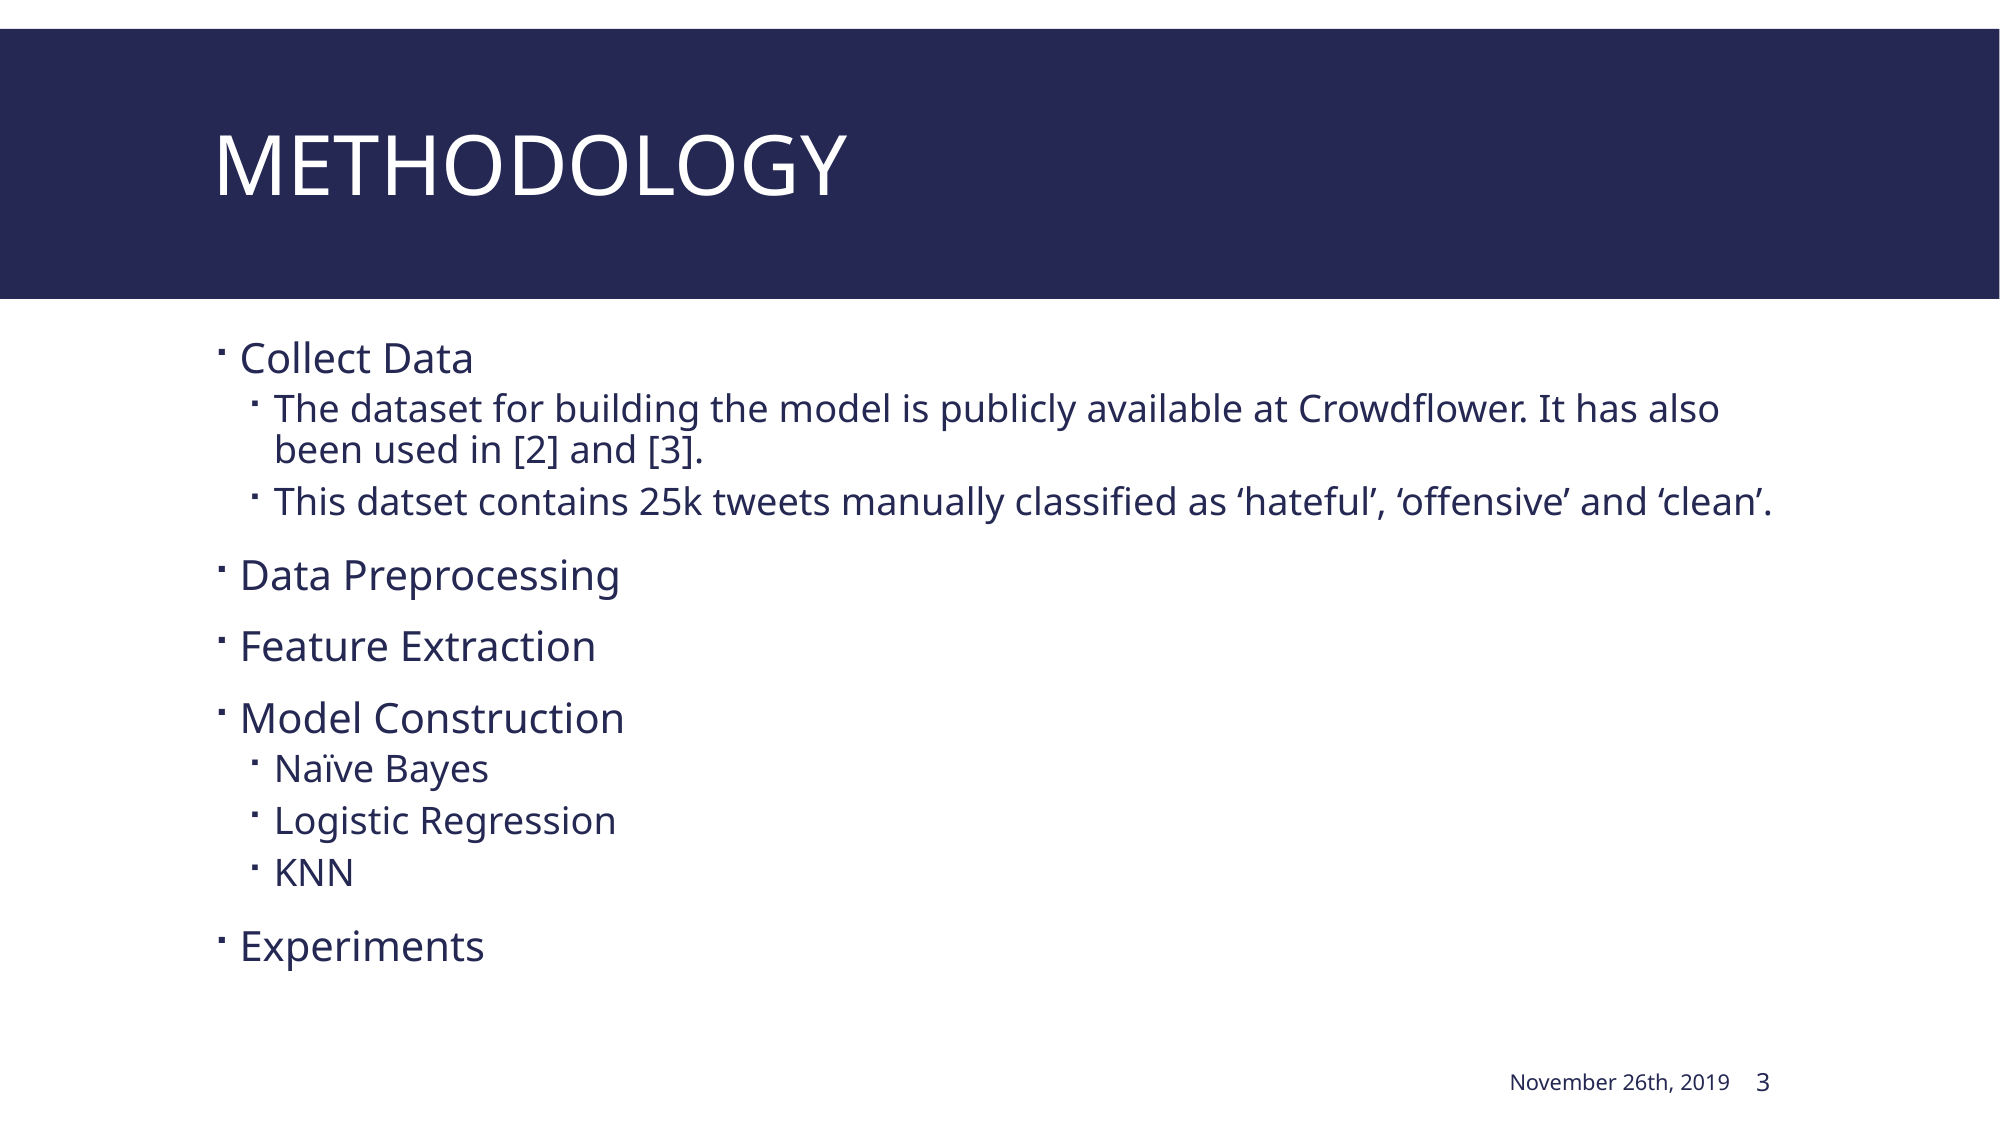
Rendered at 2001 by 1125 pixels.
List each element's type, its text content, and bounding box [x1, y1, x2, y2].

footer November 26th, 2019 [918, 1053, 1746, 1114]
slide_number 3 [1748, 1053, 1904, 1114]
list Collect Data The dataset for building the model is publicly available at Crowdflower. It has also been used in [2] and [3]. This datset contains 25k tweets manually classified as ‘hateful’, ‘offensive’ and ‘clean’. Data Preprocessing Feature Extraction Model Construction Naïve Bayes Logistic Regression KNN Experiments [197, 329, 1803, 1020]
title Methodology [197, 46, 1803, 295]
